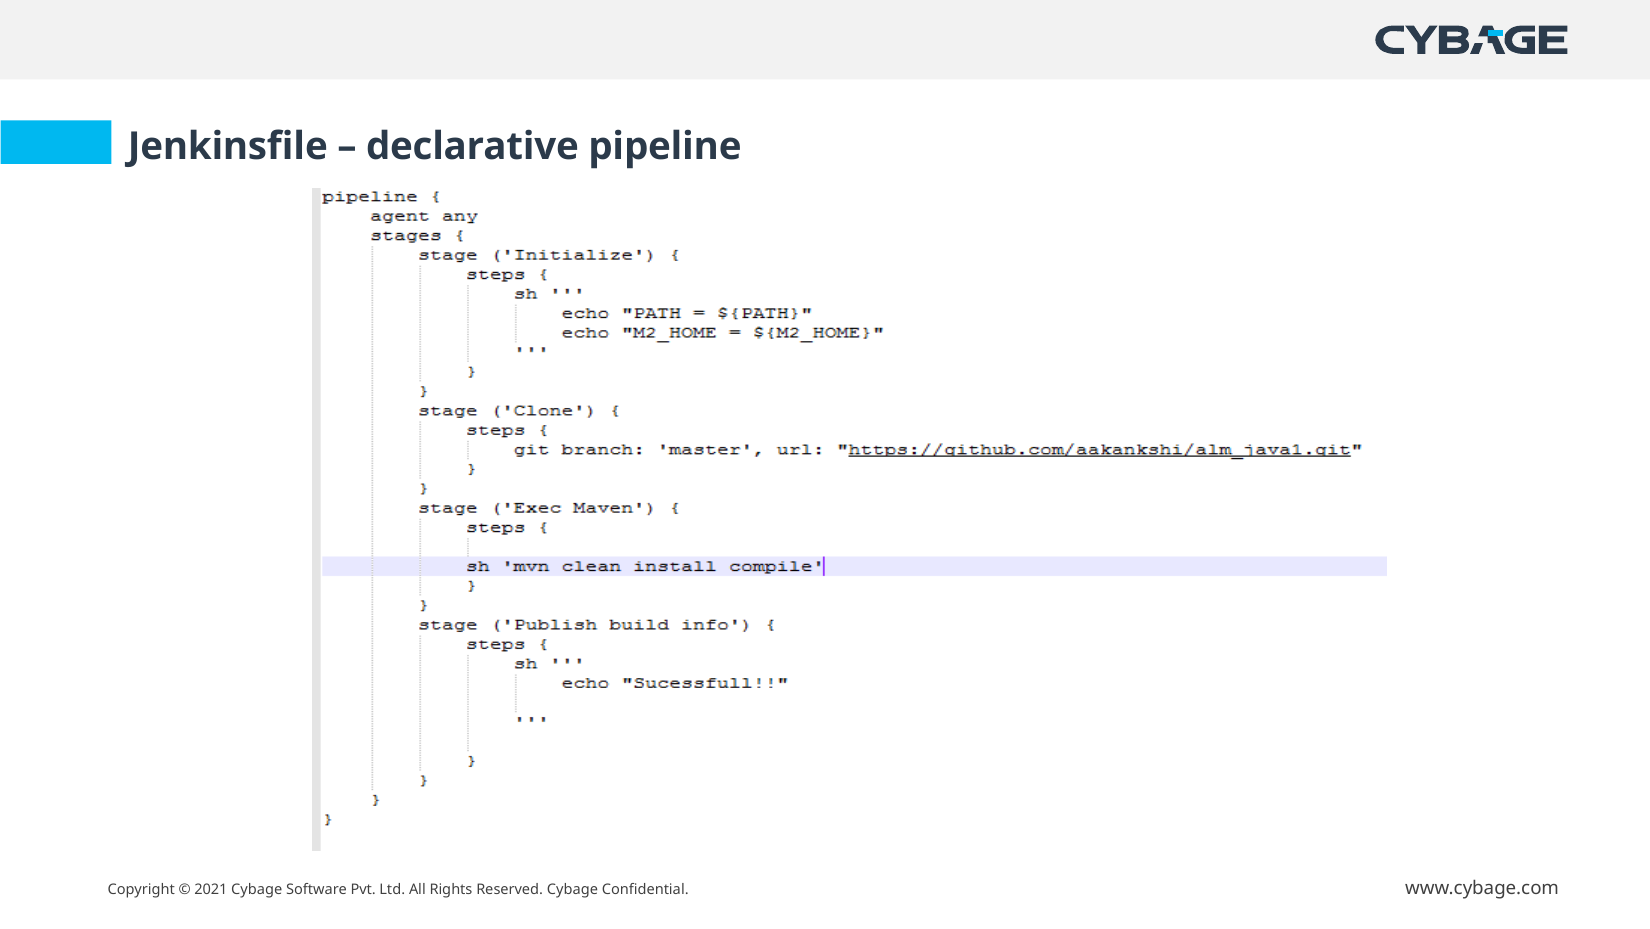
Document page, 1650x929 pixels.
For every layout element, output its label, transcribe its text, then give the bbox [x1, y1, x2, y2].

picture [312, 188, 1387, 852]
text_box [0, 120, 112, 164]
text_box Jenkinsfile – declarative pipeline [125, 118, 788, 167]
